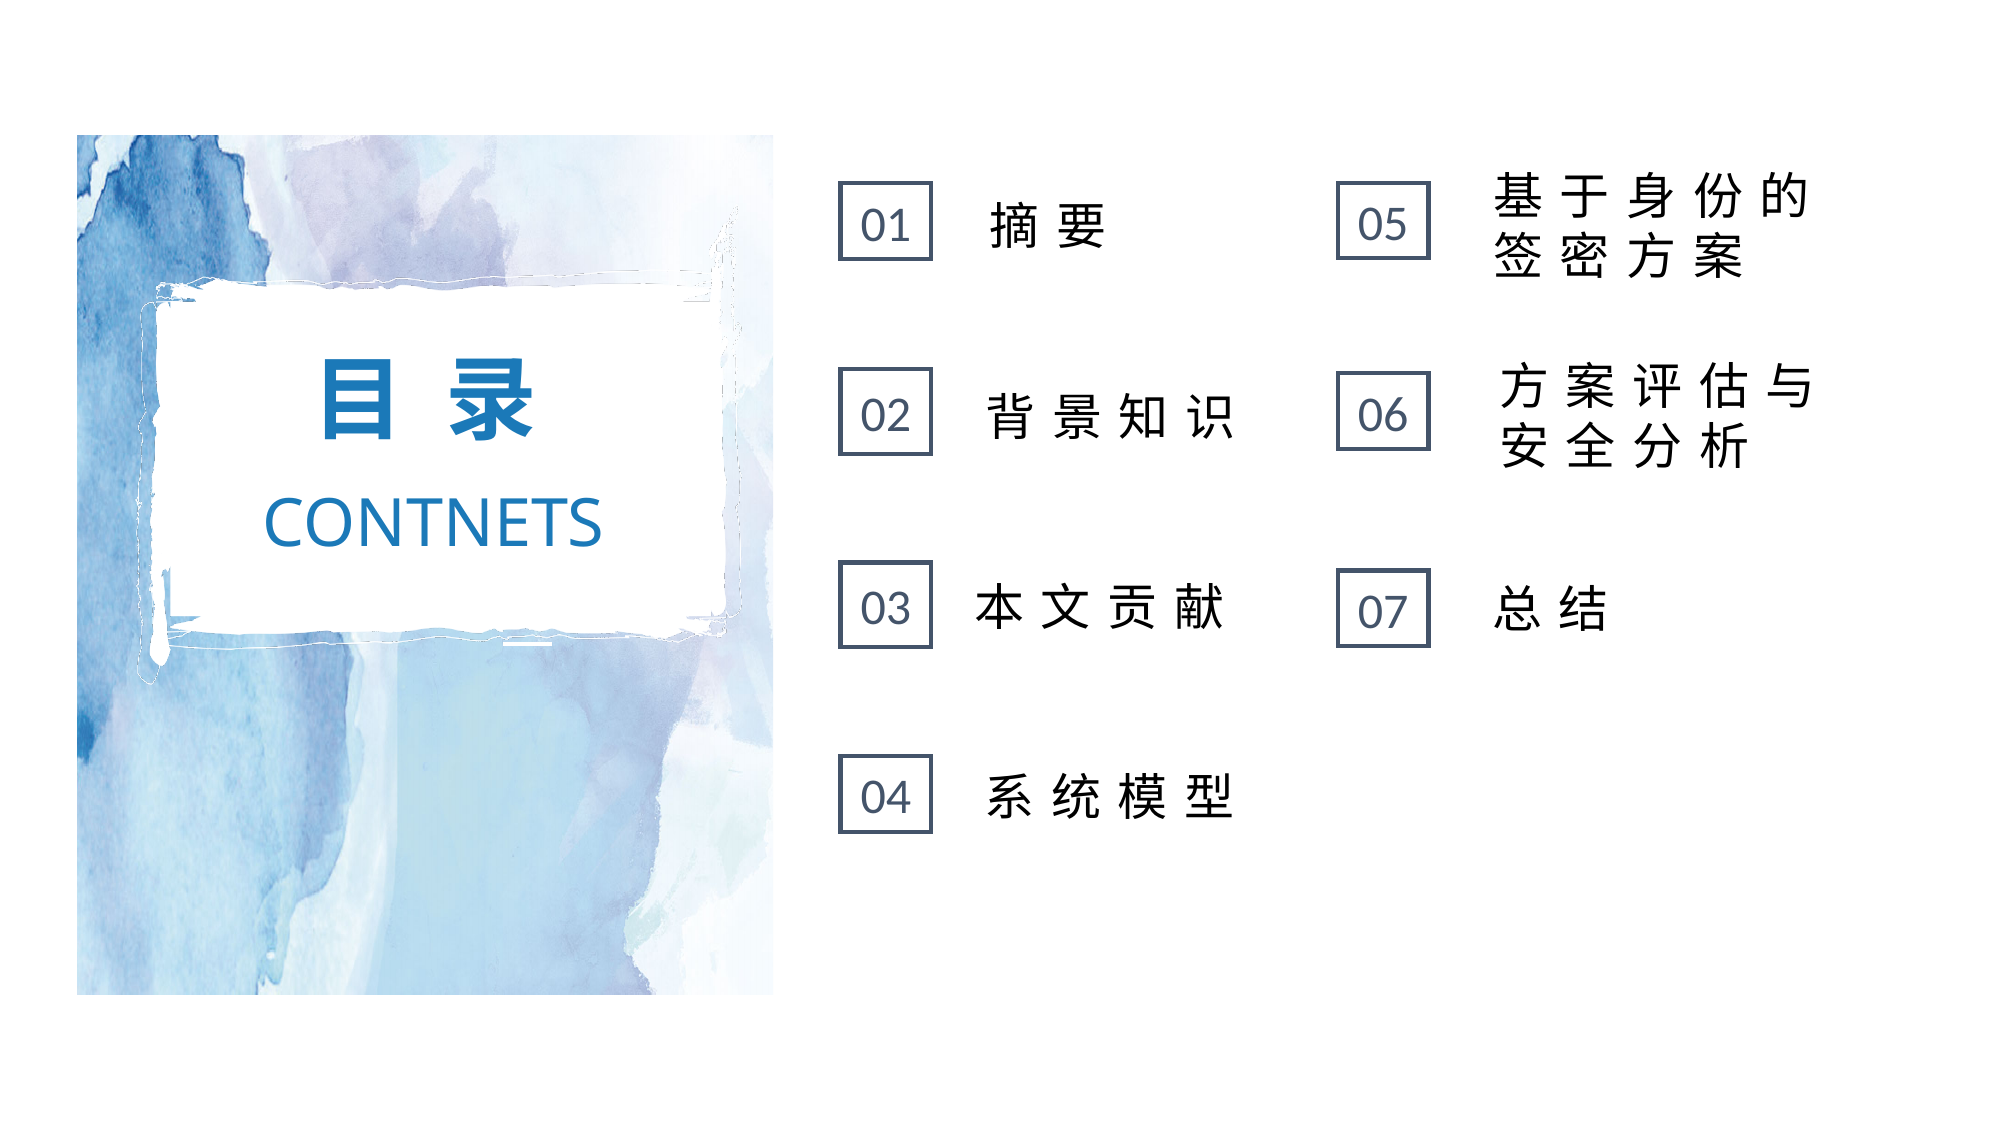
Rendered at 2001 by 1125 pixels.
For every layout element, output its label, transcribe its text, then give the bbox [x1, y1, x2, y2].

text_box 02 [839, 368, 932, 455]
text_box 07 [1337, 569, 1430, 647]
picture [135, 204, 742, 685]
text_box 01 [839, 182, 932, 260]
text_box 05 [1337, 182, 1430, 259]
text_box 基于身份的 签密方案 [1478, 156, 1825, 292]
text_box 系统模型 [969, 758, 1250, 834]
text_box 背景知识 [970, 377, 1279, 453]
text_box 方案评估与 安全分析 [1484, 347, 1832, 483]
text_box 总结 [1477, 570, 1624, 646]
text_box 摘要 [975, 186, 1122, 262]
text_box 03 [839, 561, 932, 648]
text_box 06 [1337, 372, 1430, 450]
text_box 04 [839, 755, 932, 833]
text_box 本文贡献 [959, 568, 1265, 643]
text_box [76, 135, 774, 995]
